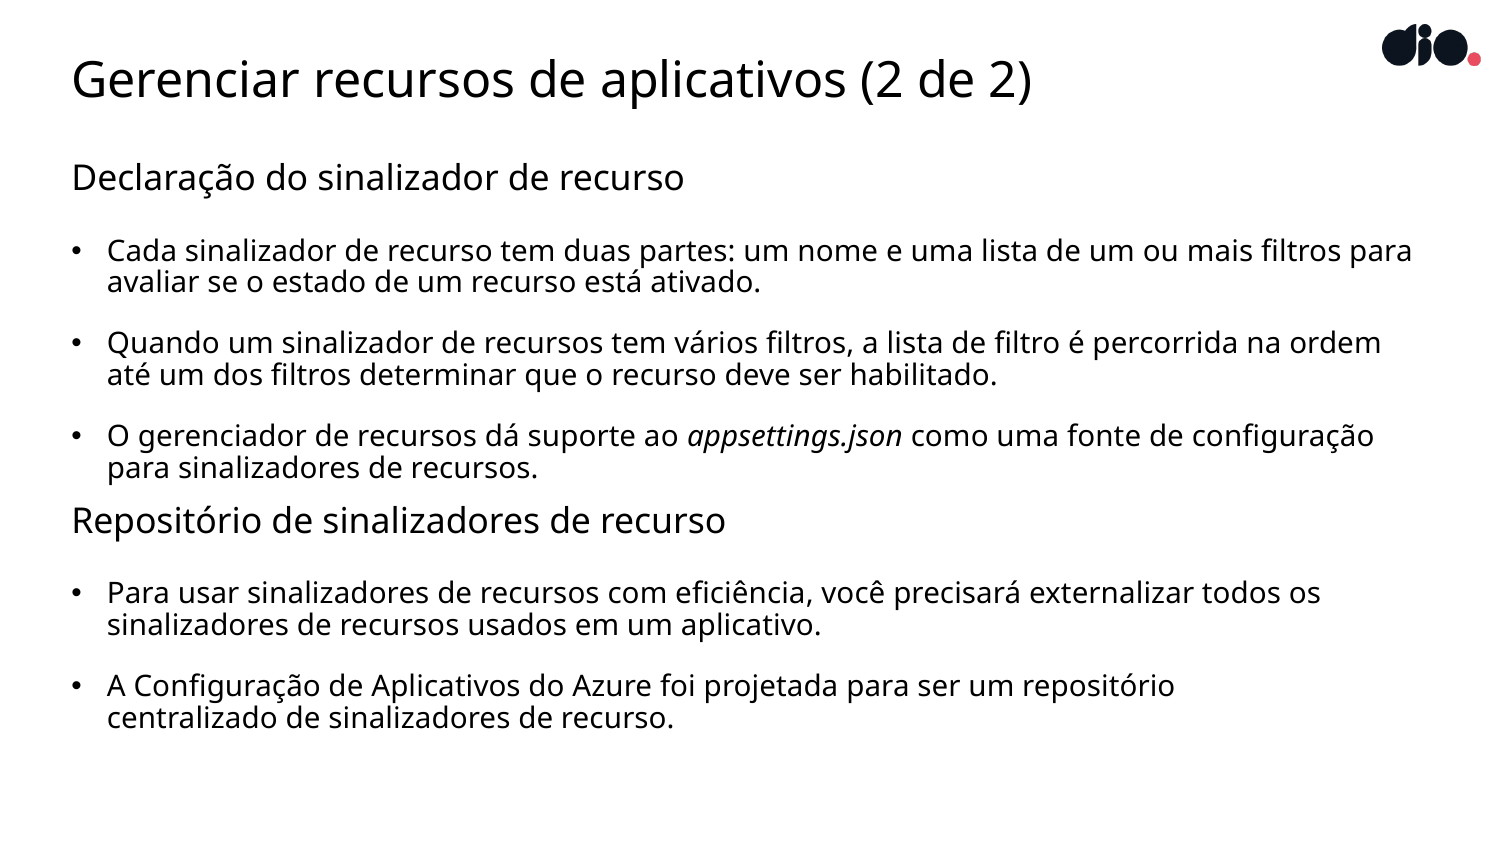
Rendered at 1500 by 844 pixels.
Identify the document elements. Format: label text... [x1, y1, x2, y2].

title Gerenciar recursos de aplicativos (2 de 2) [56, 0, 1350, 151]
picture [1382, 24, 1481, 66]
list Declaração do sinalizador de recurso Cada sinalizador de recurso tem duas partes: um nome e uma lista de um ou mais filtros para avaliar se o estado de um recurso está ativado. Quando um sinalizador de recursos tem vários filtros, a lista de filtro é percorrida na ordem até um dos filtros determinar que o recurso deve ser habilitado. O gerenciador de recursos dá suporte ao appsettings.json como uma fonte de configuração para sinalizadores de recursos. Repositório de sinalizadores de recurso Para usar sinalizadores de recursos com eficiência, você precisará externalizar todos os sinalizadores de recursos usados em um aplicativo. A Configuração de Aplicativos do Azure foi projetada para ser um repositório centralizado de sinalizadores de recurso. [56, 151, 1437, 745]
